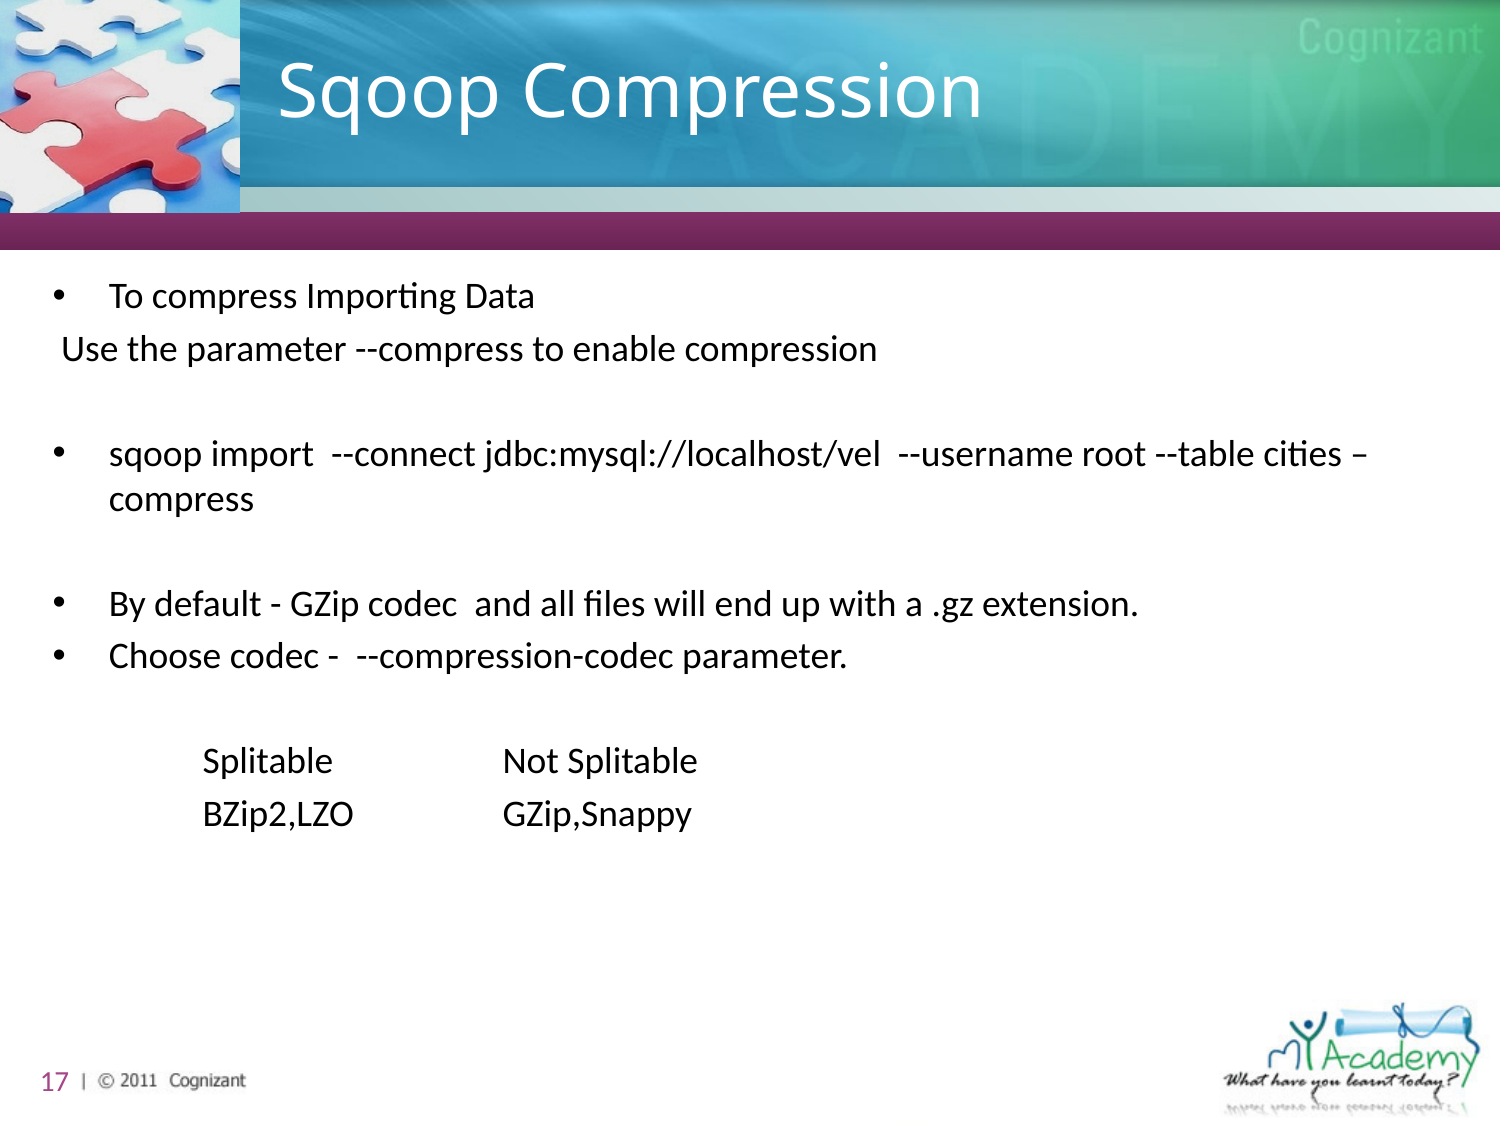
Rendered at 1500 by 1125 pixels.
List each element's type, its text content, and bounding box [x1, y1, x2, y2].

list To compress Importing Data Use the parameter --compress to enable compression sqoop import --connect jdbc:mysql://localhost/vel --username root --table cities –compress By default - GZip codec and all files will end up with a .gz extension. Choose codec - --compression-codec parameter. Splitable Not Splitable BZip2,LZO GZip,Snappy [37, 263, 1463, 1076]
slide_number 17 [24, 1054, 100, 1100]
picture [0, 250, 1500, 1125]
picture [0, 0, 1500, 213]
title Sqoop Compression [262, 0, 1500, 175]
